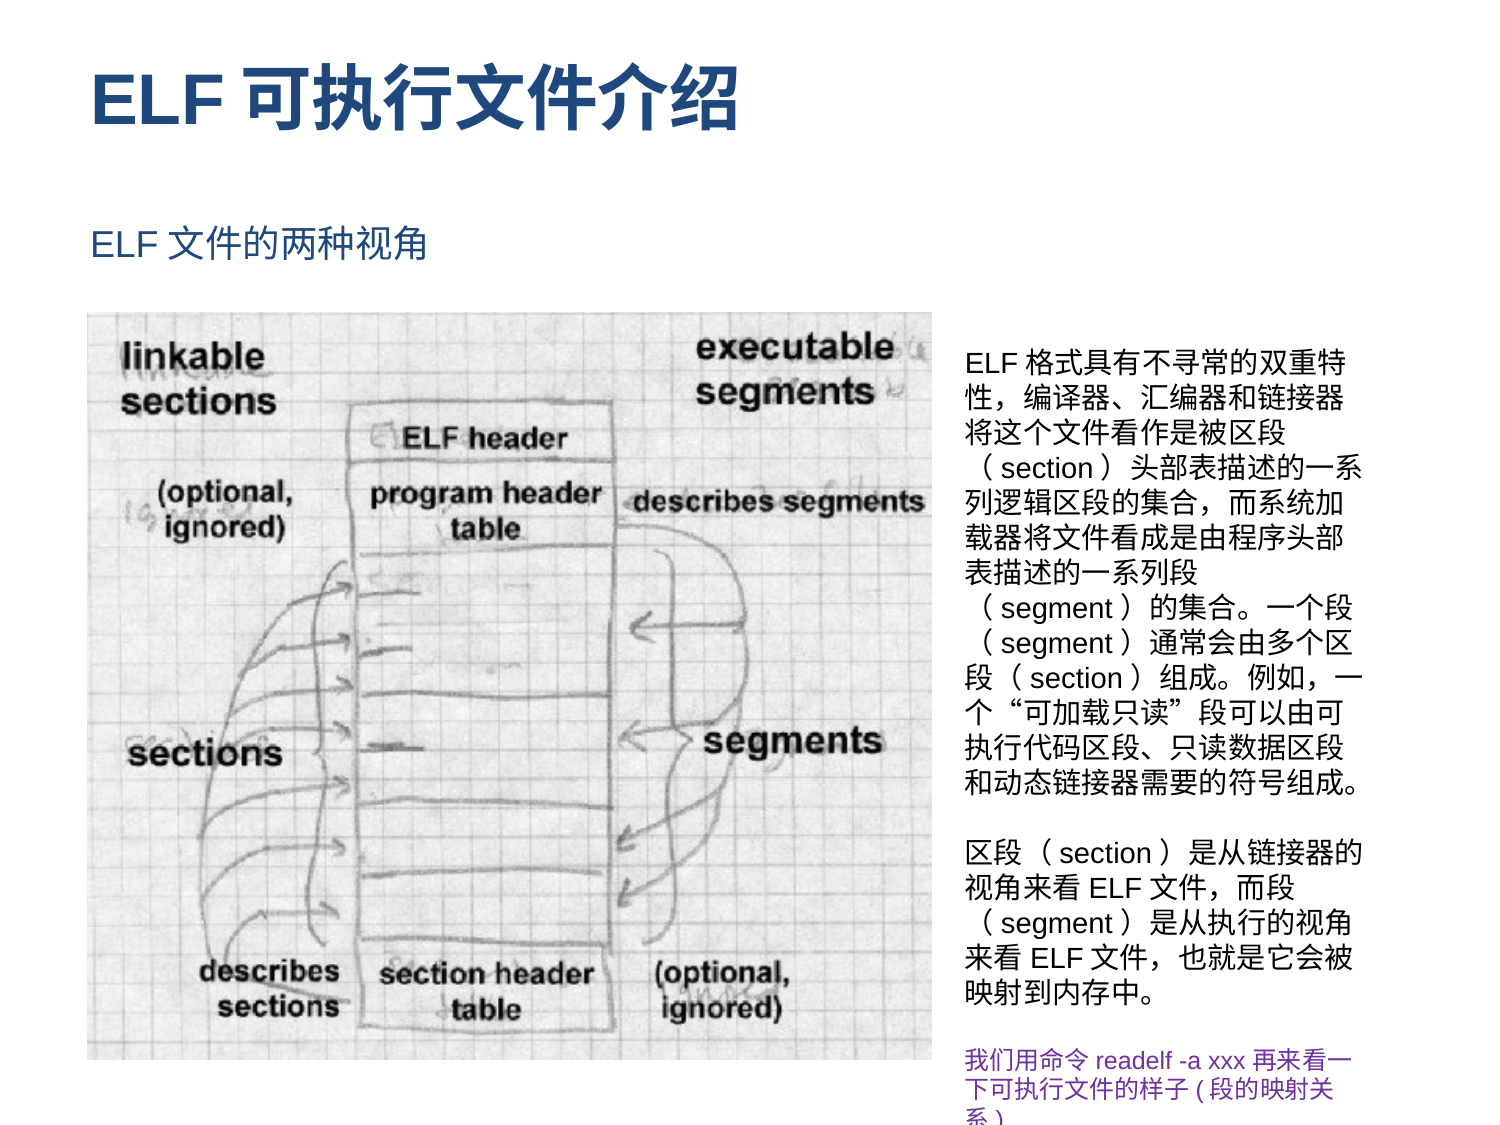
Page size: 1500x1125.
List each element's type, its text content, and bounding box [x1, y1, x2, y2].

title ELF可执行文件介绍 [75, 45, 1425, 212]
list ELF文件的两种视角 [75, 212, 1425, 1005]
picture [87, 312, 932, 1060]
text_box ELF格式具有不寻常的双重特性，编译器、汇编器和链接器将这个文件看作是被区段（section）头部表描述的一系列逻辑区段的集合，而系统加载器将文件看成是由程序头部表描述的一系列段（segment）的集合。一个段（segment）通常会由多个区段（section）组成。例如，一个“可加载只读”段可以由可执行代码区段、只读数据区段和动态链接器需要的符号组成。 区段（section）是从链接器的视角来看ELF文件，而段（segment）是从执行的视角来看ELF文件，也就是它会被映射到内存中。 我们用命令readelf -a xxx再来看一下可执行文件的样子(段的映射关系) [949, 337, 1388, 1125]
